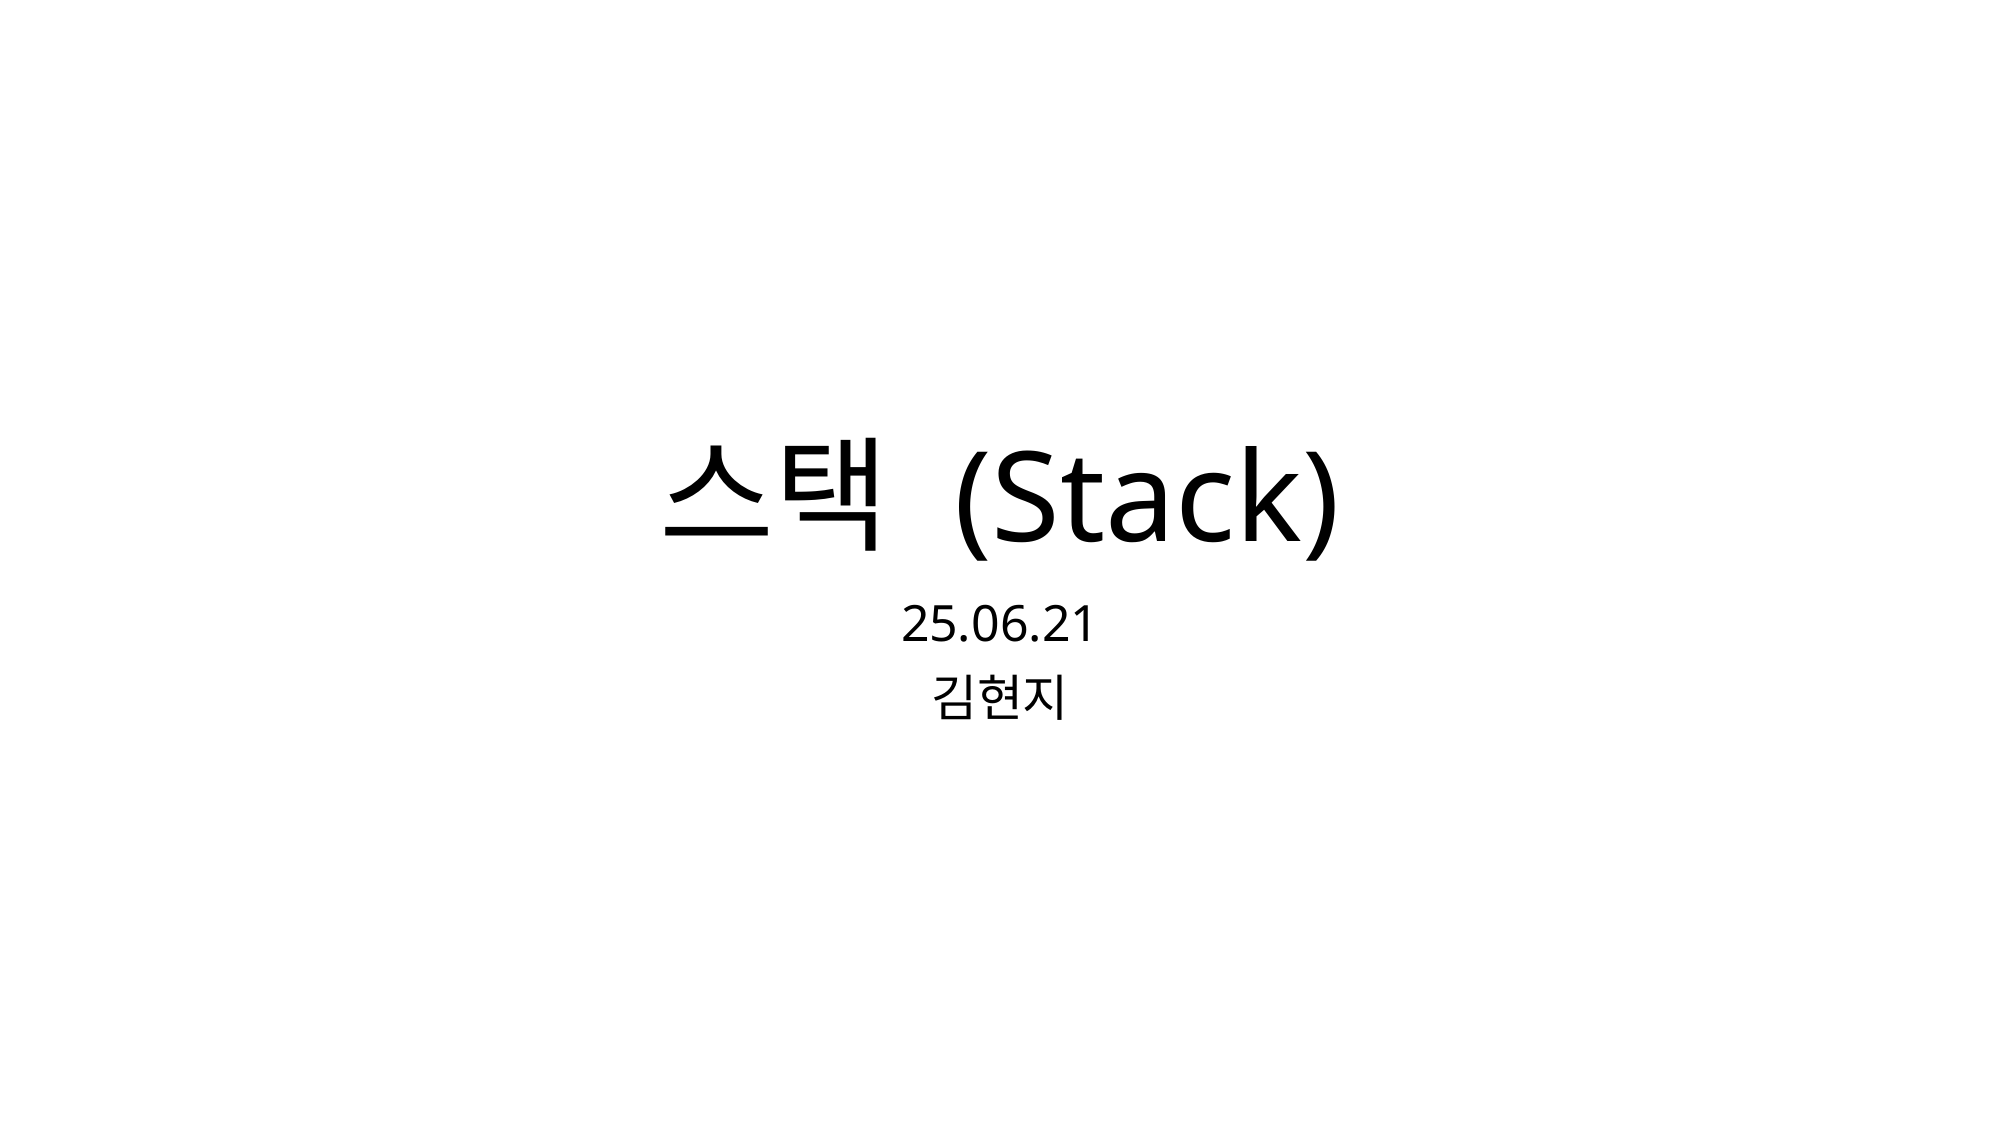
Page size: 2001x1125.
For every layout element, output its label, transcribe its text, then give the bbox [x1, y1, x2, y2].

title 스택 (Stack) [249, 184, 1750, 576]
subtitle 25.06.21 김현지 [249, 590, 1750, 863]
